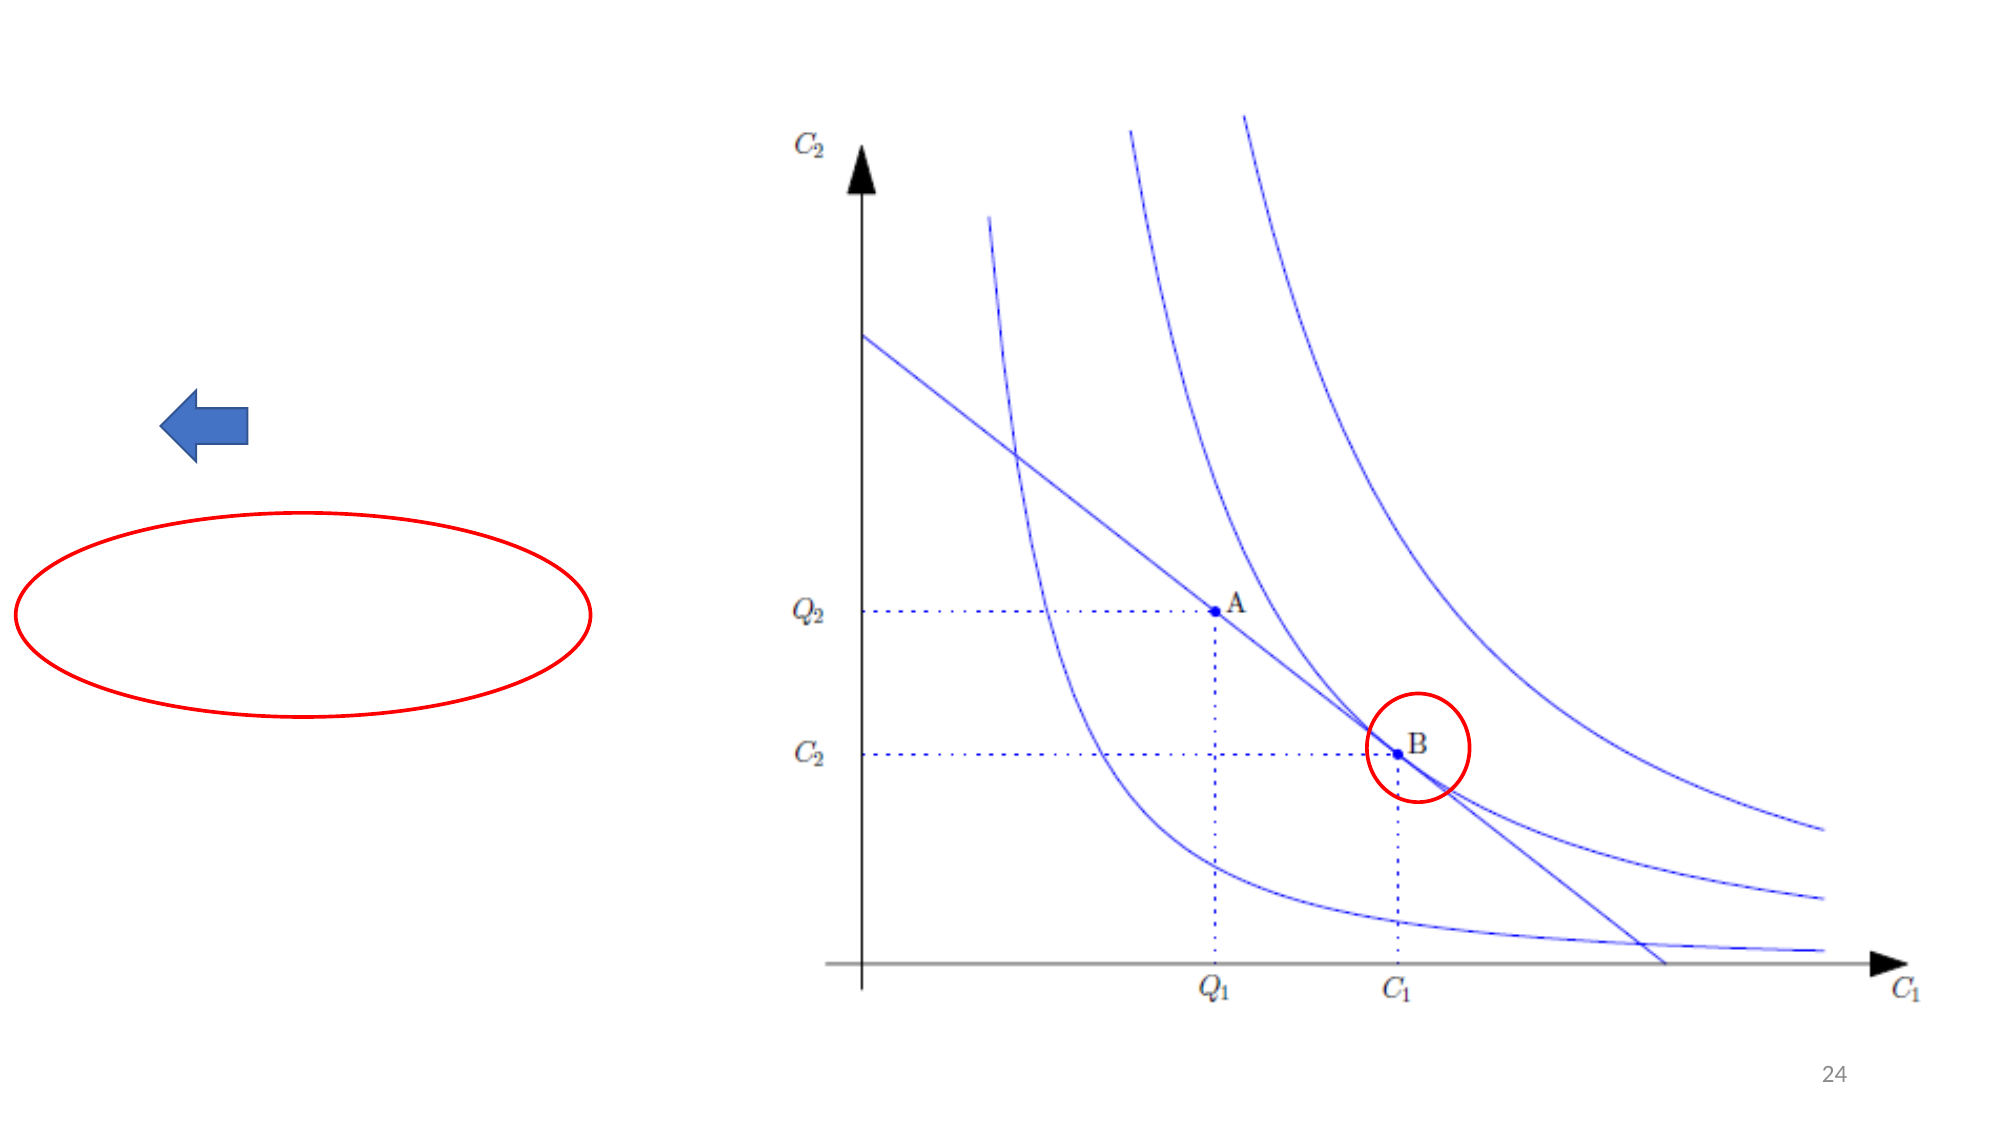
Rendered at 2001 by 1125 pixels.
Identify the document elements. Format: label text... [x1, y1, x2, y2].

text_box [159, 387, 249, 465]
slide_number 24 [1412, 1042, 1863, 1103]
text_box [14, 511, 592, 719]
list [771, 112, 1963, 1013]
